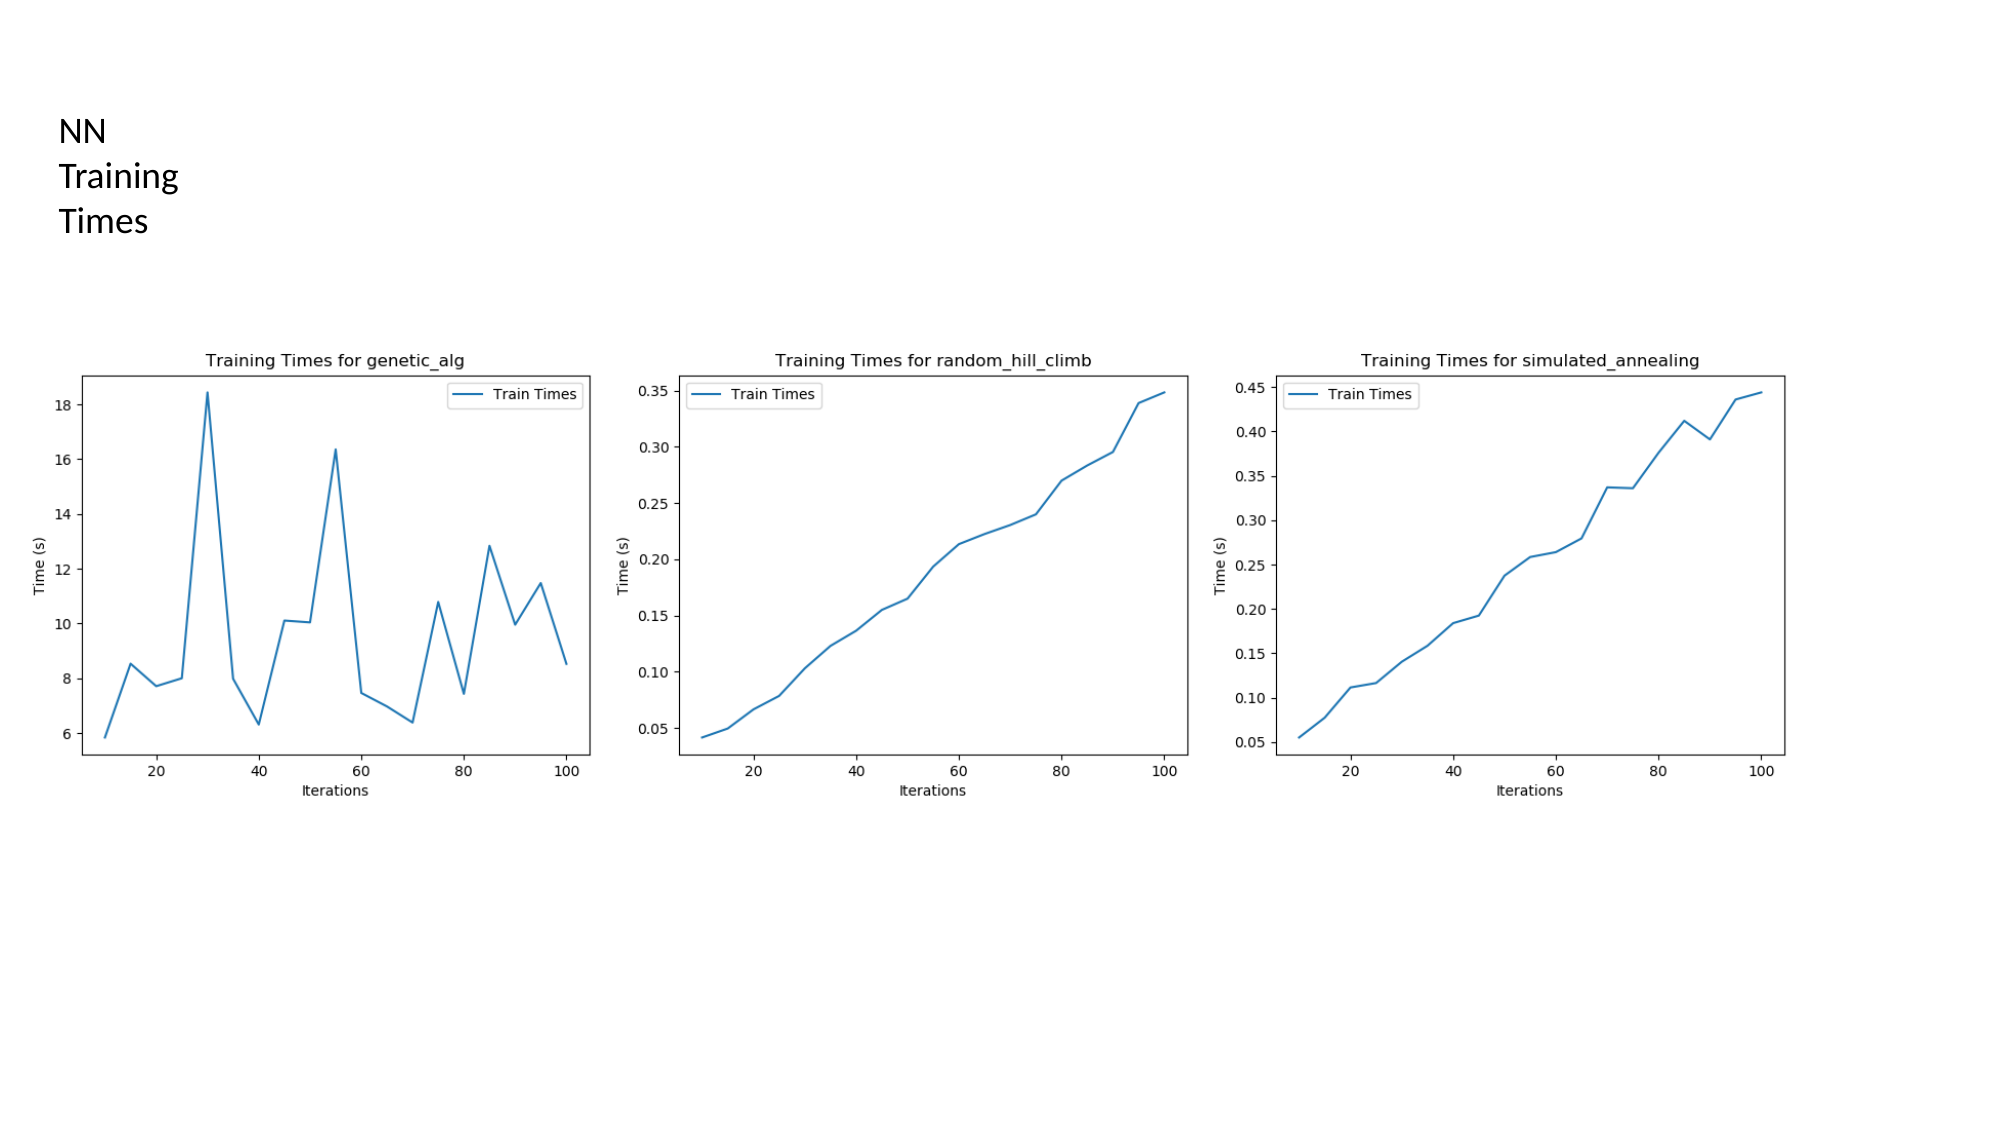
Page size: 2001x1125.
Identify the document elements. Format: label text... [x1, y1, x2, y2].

text_box NN Training Times [43, 98, 234, 249]
picture [0, 316, 1850, 809]
